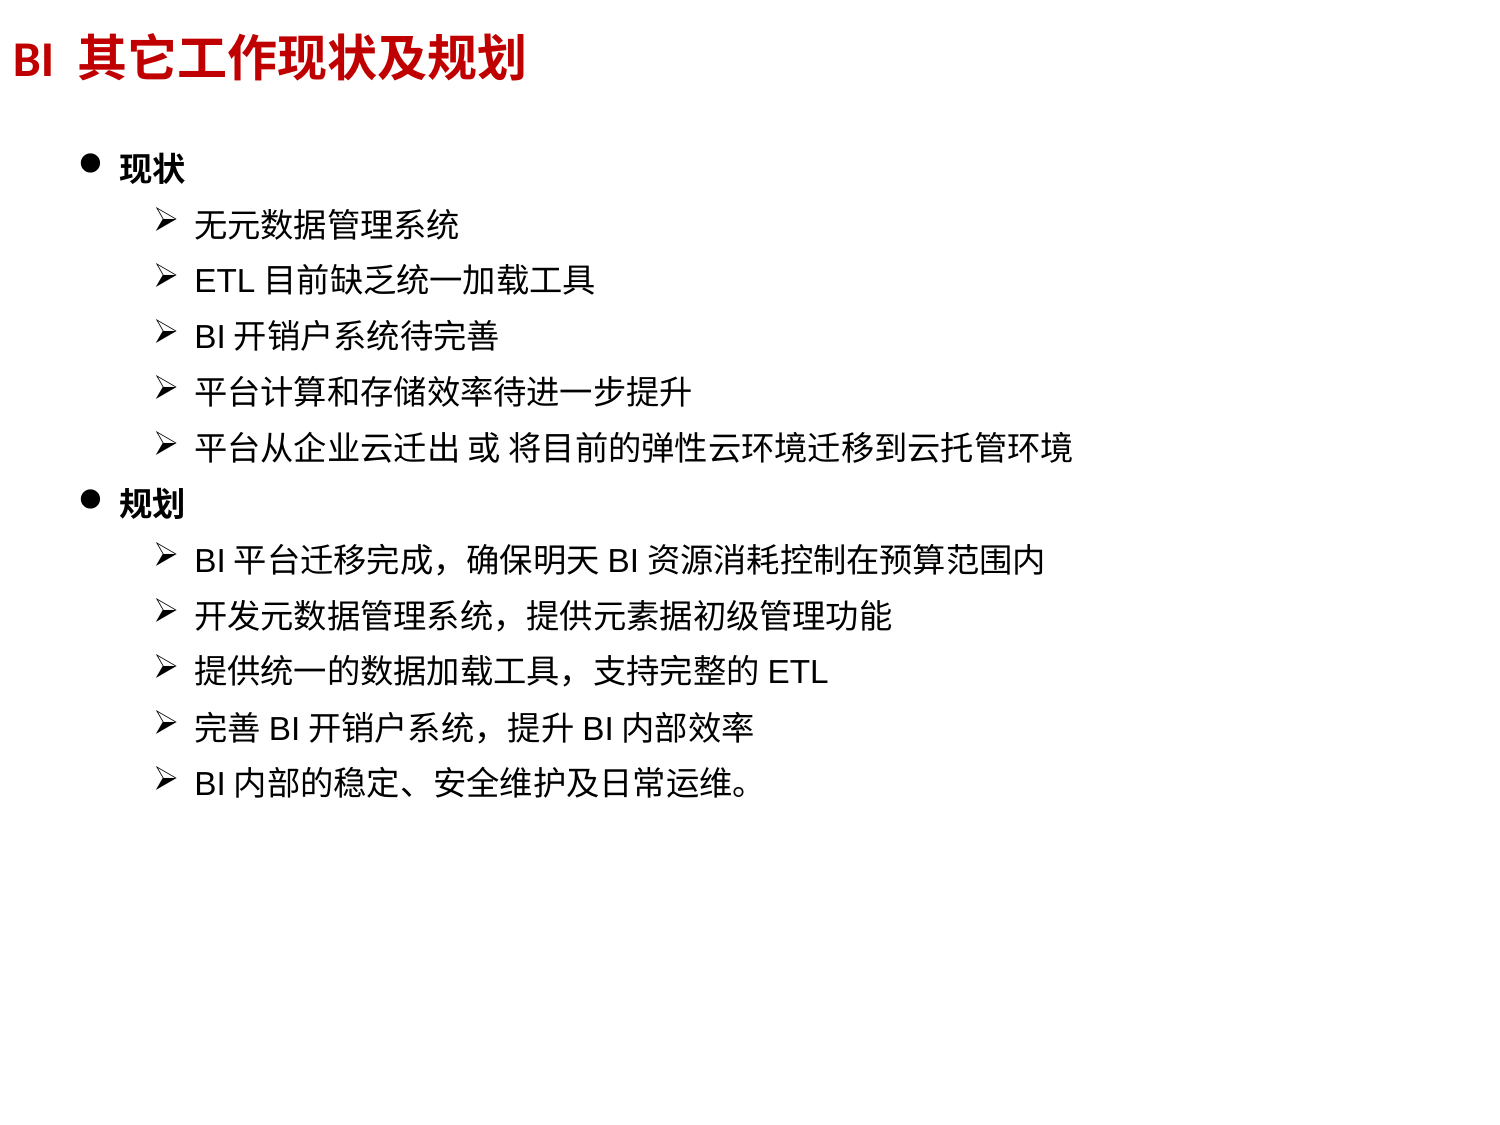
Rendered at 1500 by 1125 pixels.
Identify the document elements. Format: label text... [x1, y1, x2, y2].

text_box BI 其它工作现状及规划 [0, 19, 543, 94]
text_box 现状 无元数据管理系统 ETL目前缺乏统一加载工具 BI开销户系统待完善 平台计算和存储效率待进一步提升 平台从企业云迁出 或 将目前的弹性云环境迁移到云托管环境 规划 BI平台迁移完成，确保明天BI资源消耗控制在预算范围内 开发元数据管理系统，提供元素据初级管理功能 提供统一的数据加载工具，支持完整的ETL 完善BI开销户系统，提升BI内部效率 BI内部的稳定、安全维护及日常运维。 [64, 125, 1459, 811]
